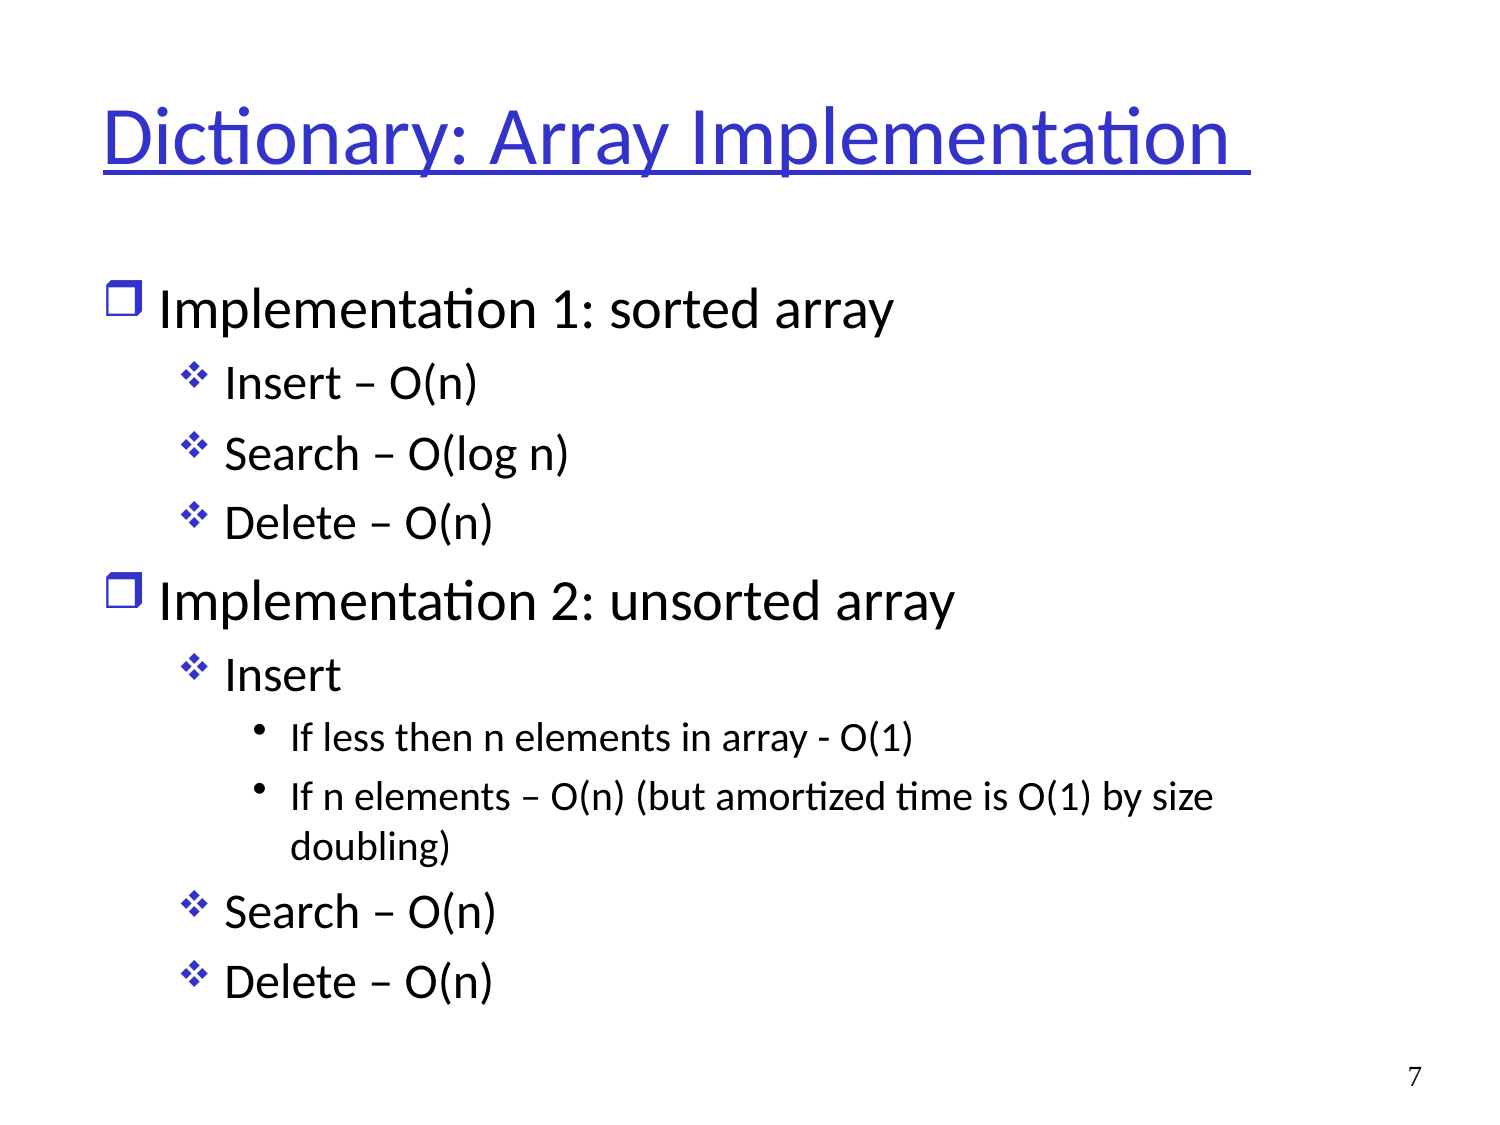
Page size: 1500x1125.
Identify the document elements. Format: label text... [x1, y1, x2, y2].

list Implementation 1: sorted array Insert – O(n) Search – O(log n) Delete – O(n) Implementation 2: unsorted array Insert If less then n elements in array - O(1) If n elements – O(n) (but amortized time is O(1) by size doubling) Search – O(n) Delete – O(n) [87, 262, 1363, 1025]
title Dictionary: Array Implementation [87, 37, 1363, 225]
slide_number 7 [1362, 1050, 1438, 1125]
